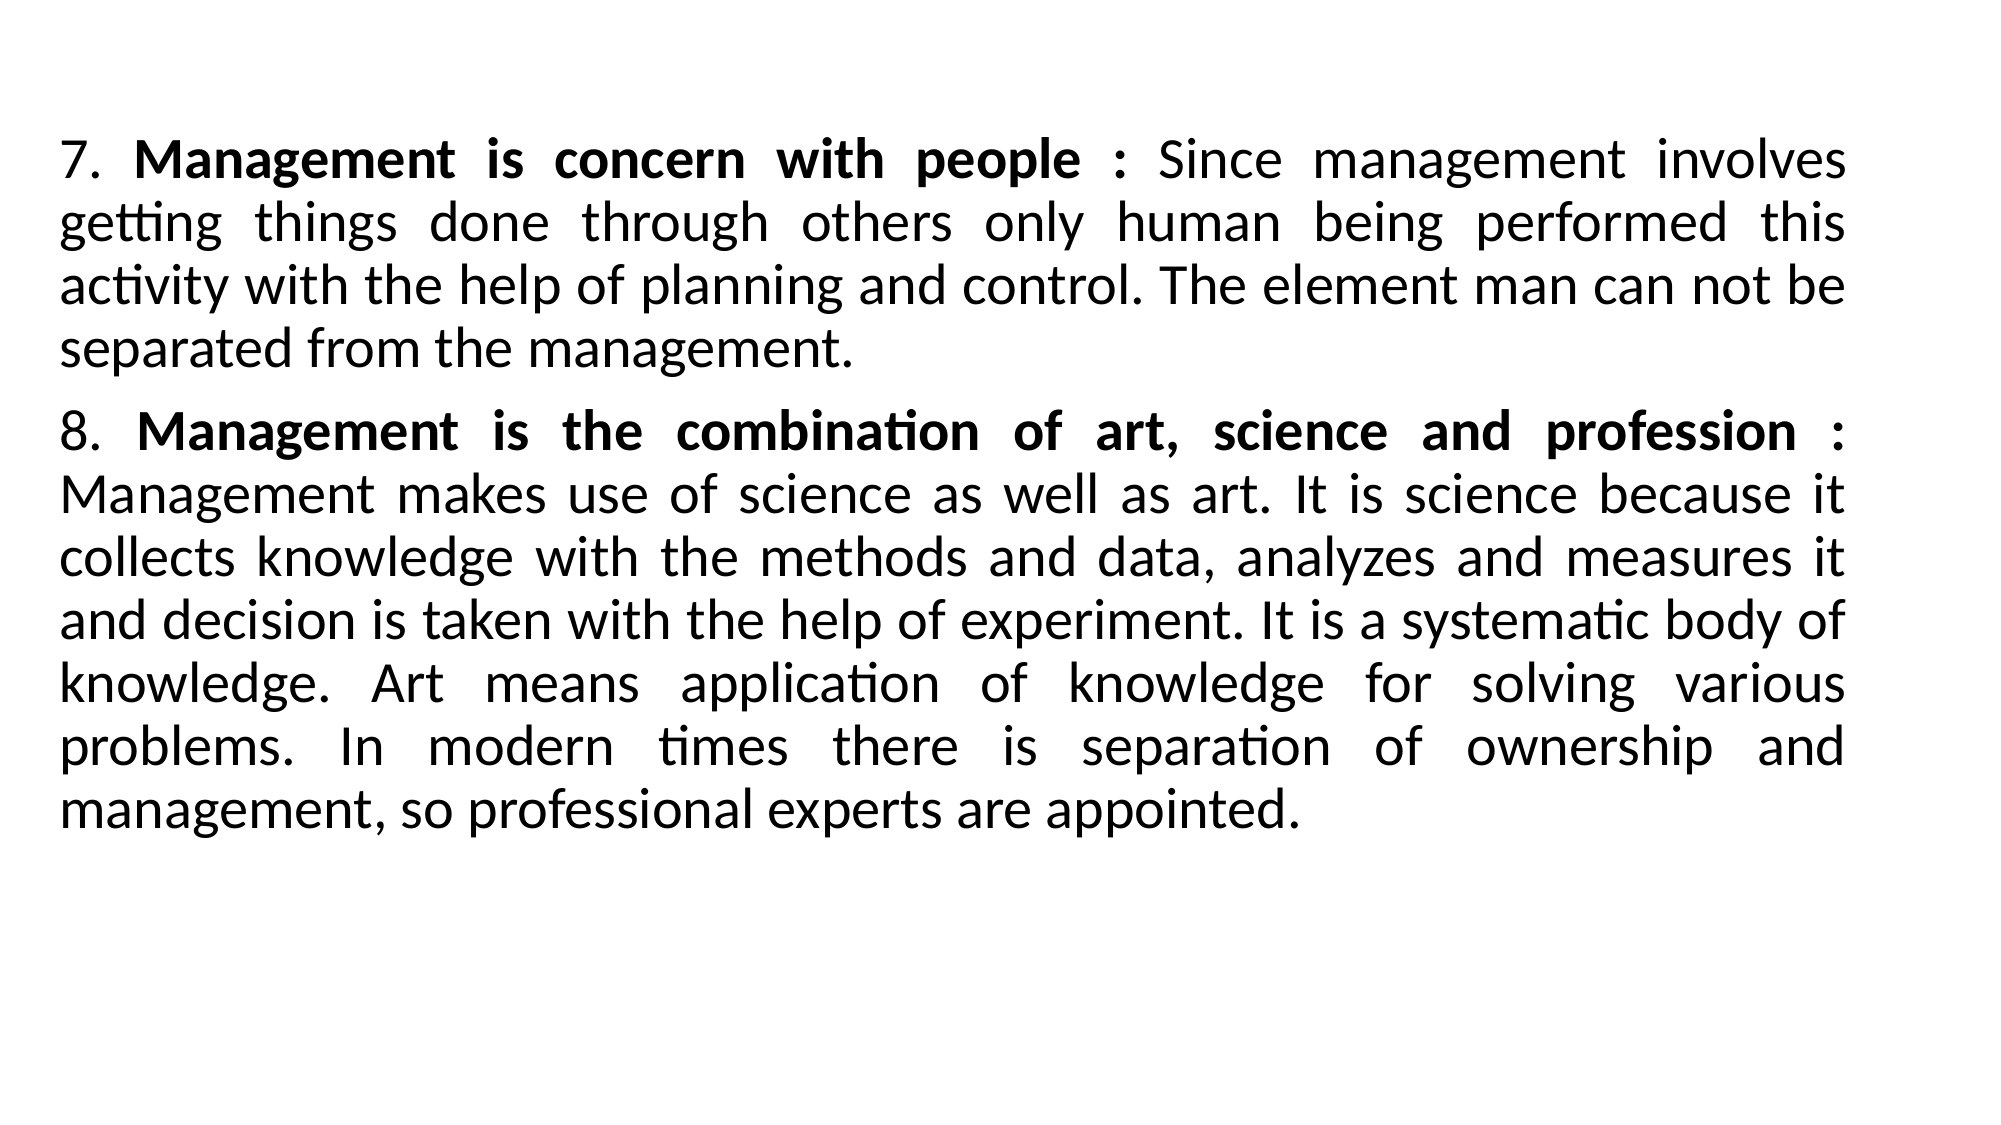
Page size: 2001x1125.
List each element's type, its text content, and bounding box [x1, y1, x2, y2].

list 7. Management is concern with people : Since management involves getting things done through others only human being performed this activity with the help of planning and control. The element man can not be separated from the management. 8. Management is the combination of art, science and profession : Management makes use of science as well as art. It is science because it collects knowledge with the methods and data, analyzes and measures it and decision is taken with the help of experiment. It is a systematic body of knowledge. Art means application of knowledge for solving various problems. In modern times there is separation of ownership and management, so professional experts are appointed. [44, 120, 1863, 1082]
